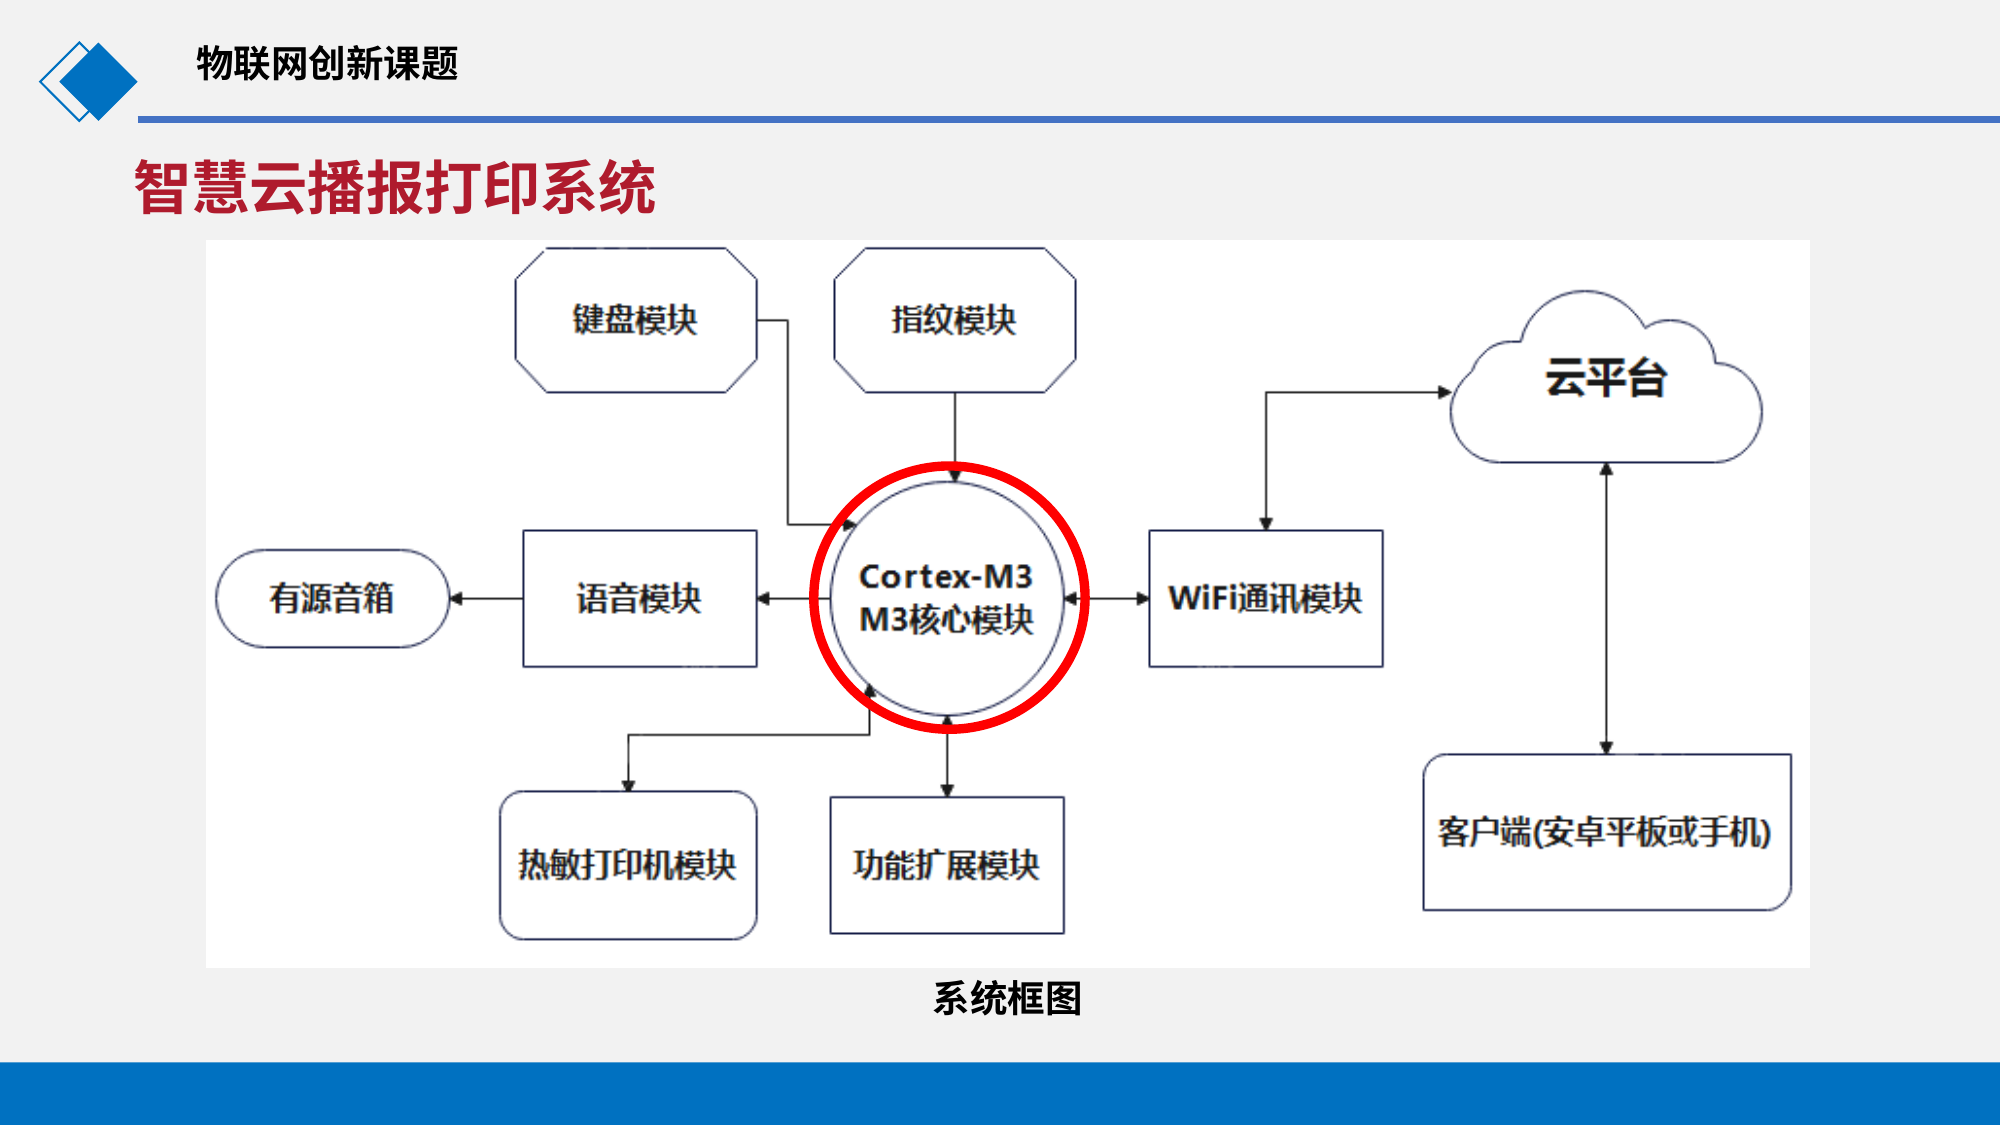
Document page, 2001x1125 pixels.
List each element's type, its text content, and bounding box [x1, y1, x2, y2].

text_box 物联网创新课题 [181, 32, 474, 92]
text_box 智慧云播报打印系统 [118, 143, 673, 229]
text_box 系统框图 [918, 968, 1098, 1027]
picture [206, 240, 1810, 968]
